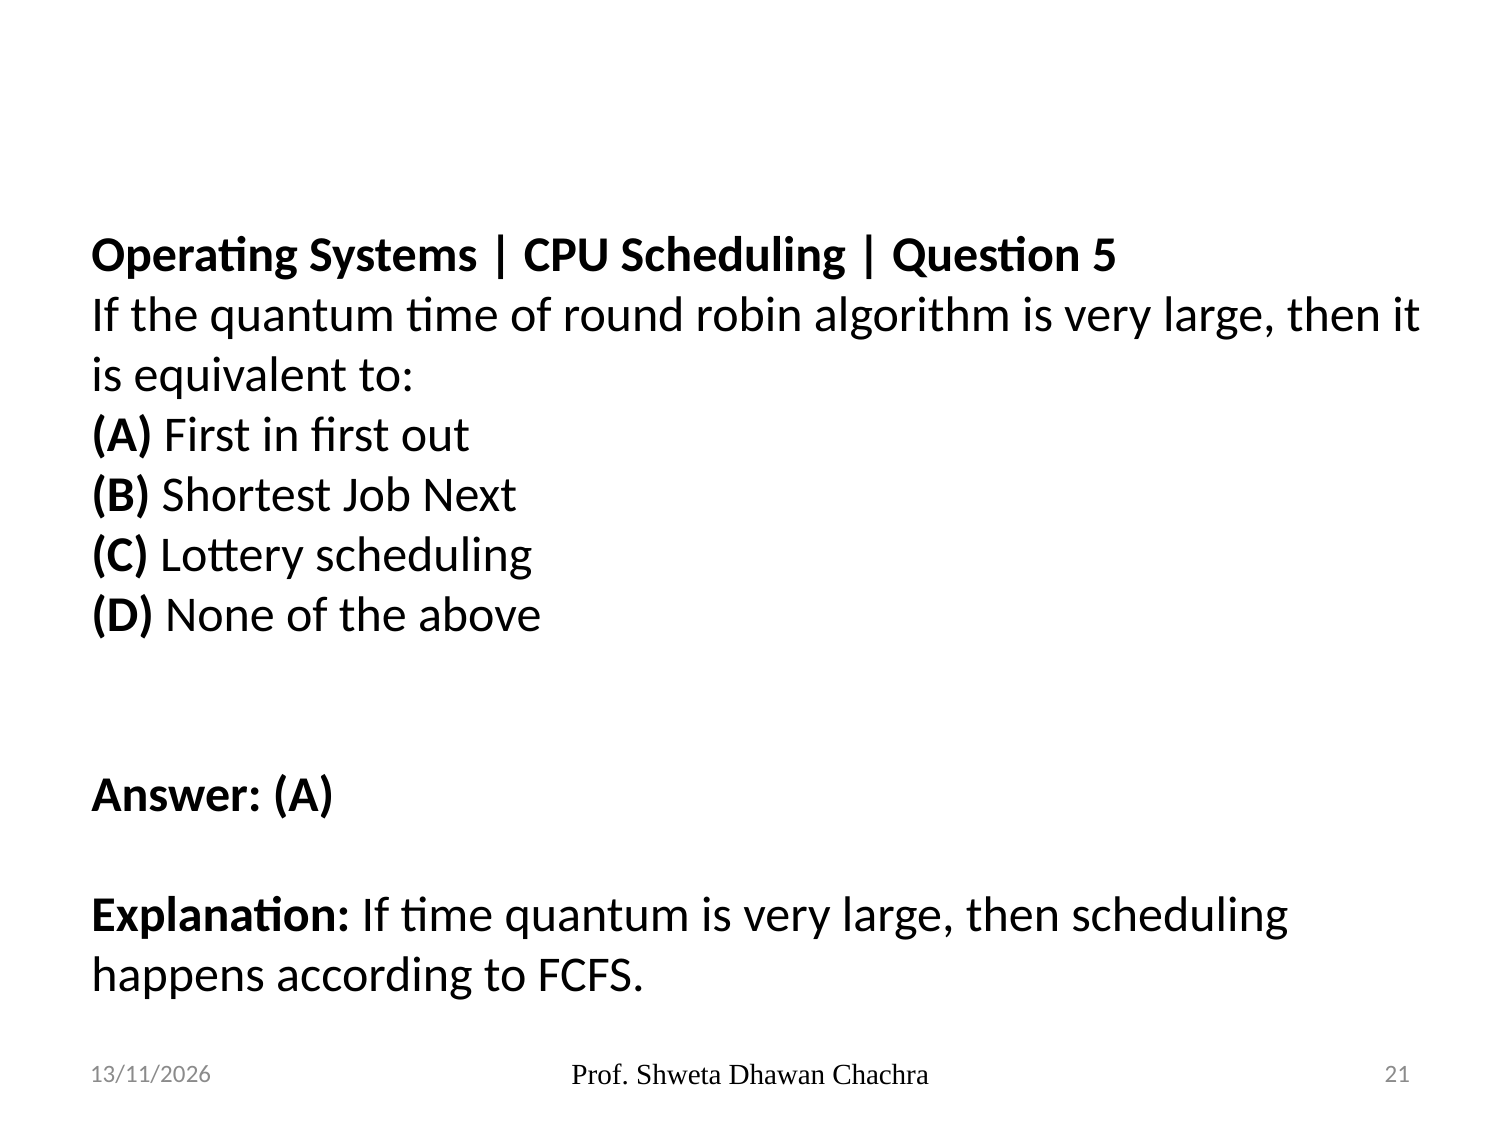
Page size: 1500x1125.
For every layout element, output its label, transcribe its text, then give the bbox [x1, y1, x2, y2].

footer Prof. Shweta Dhawan Chachra [512, 1042, 988, 1103]
text_box Operating Systems | CPU Scheduling | Question 5 If the quantum time of round robin algorithm is very large, then it is equivalent to: (A) First in first out (B) Shortest Job Next (C) Lottery scheduling (D) None of the above Answer: (A) Explanation: If time quantum is very large, then scheduling happens according to FCFS. [76, 214, 1447, 1069]
slide_number 21 [1074, 1042, 1425, 1103]
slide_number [75, 1042, 425, 1103]
